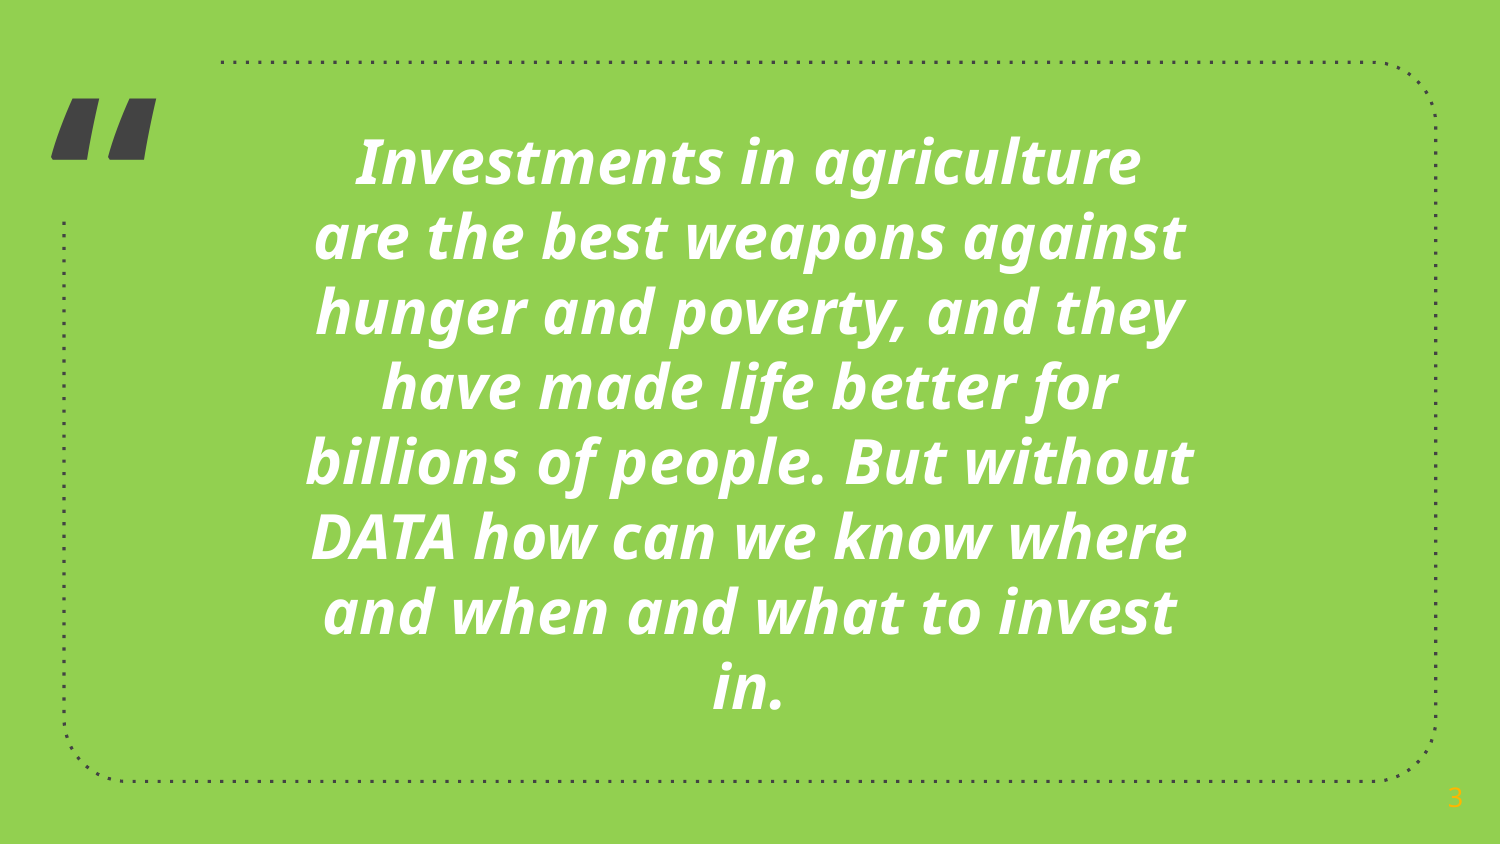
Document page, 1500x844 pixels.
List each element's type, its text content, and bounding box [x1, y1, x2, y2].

list Investments in agriculture are the best weapons against hunger and poverty, and they have made life better for billions of people. But without DATA how can we know where and when and what to invest in. [288, 354, 1212, 490]
slide_number 3 [1411, 753, 1500, 844]
